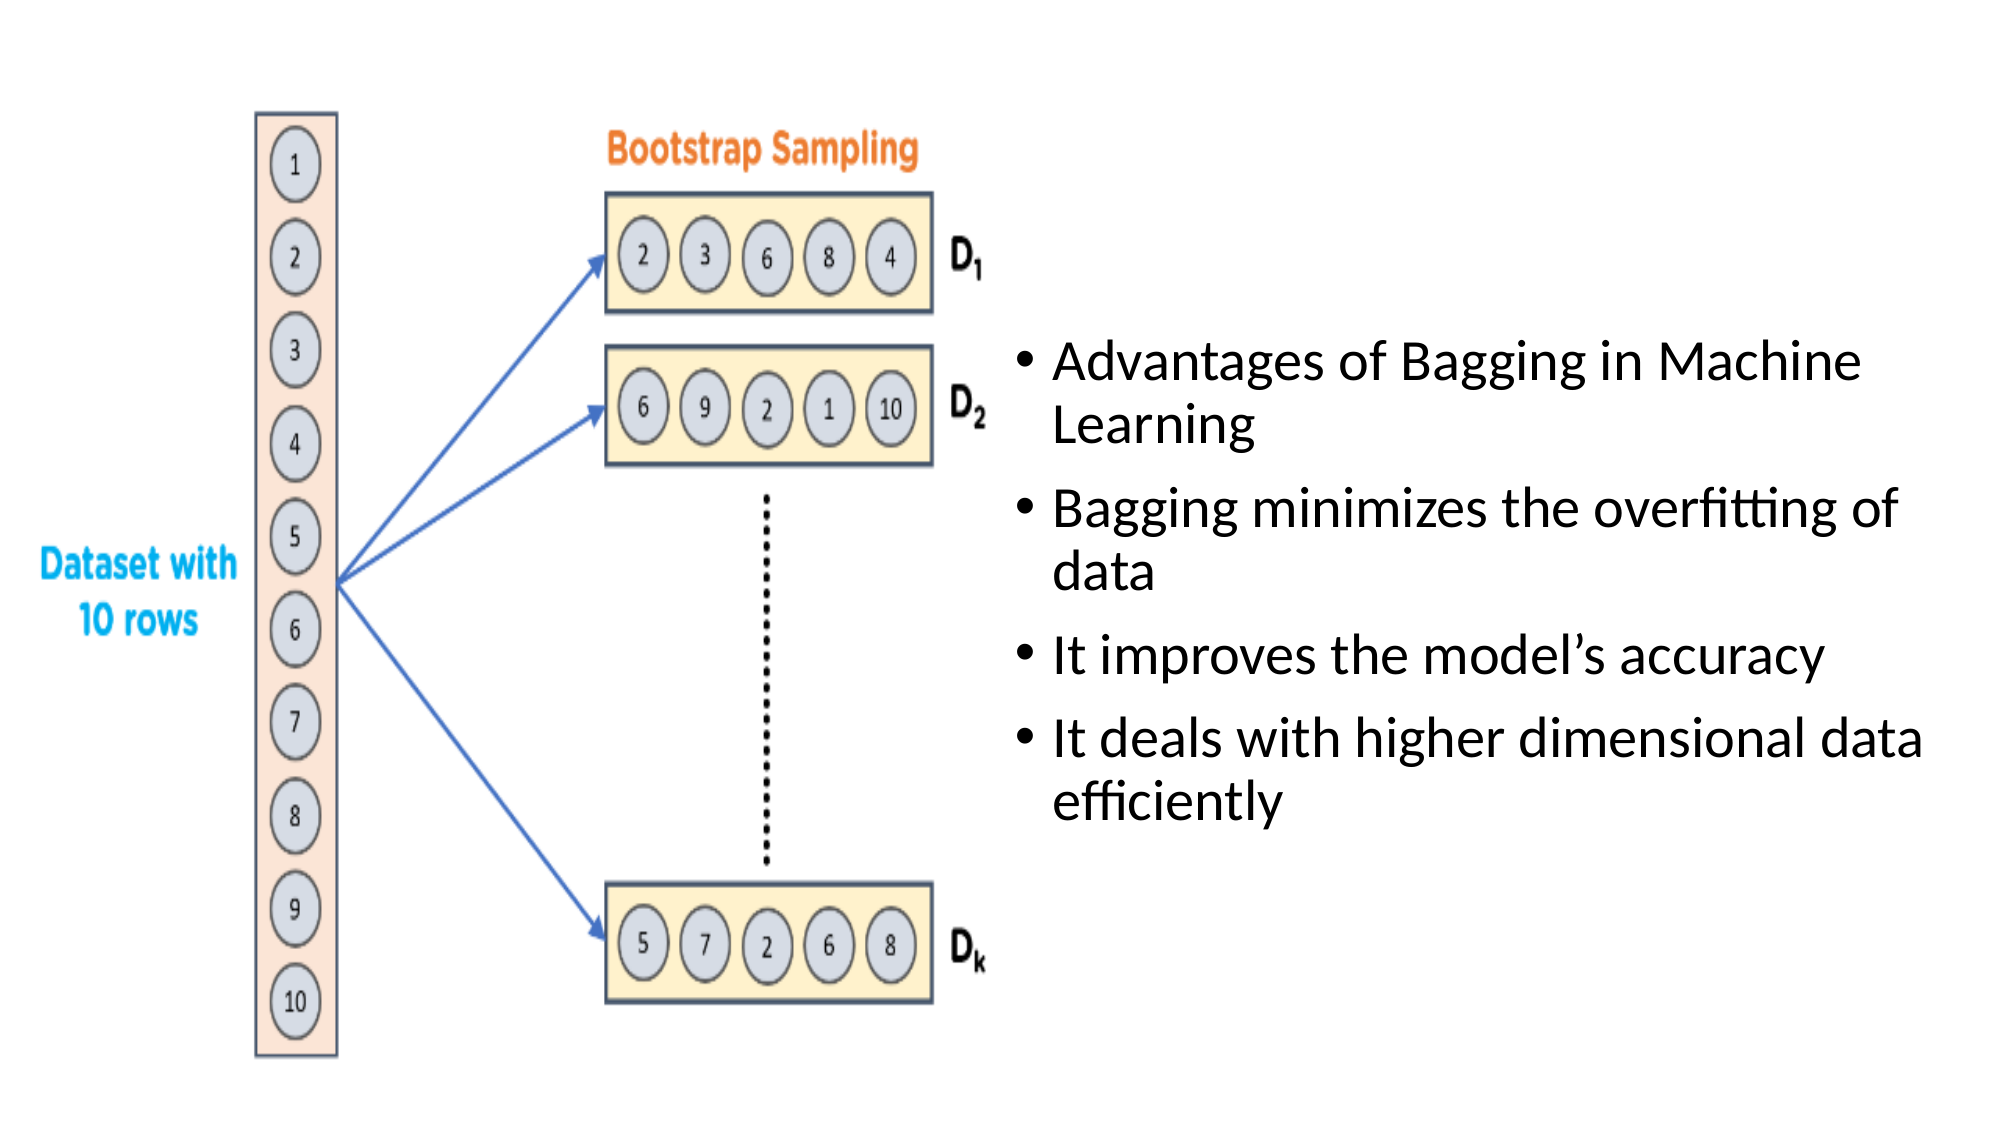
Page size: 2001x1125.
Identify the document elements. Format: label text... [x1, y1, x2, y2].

picture [31, 72, 1000, 1083]
list Advantages of Bagging in Machine Learning Bagging minimizes the overfitting of data It improves the model’s accuracy It deals with higher dimensional data efficiently [1000, 322, 1960, 1007]
